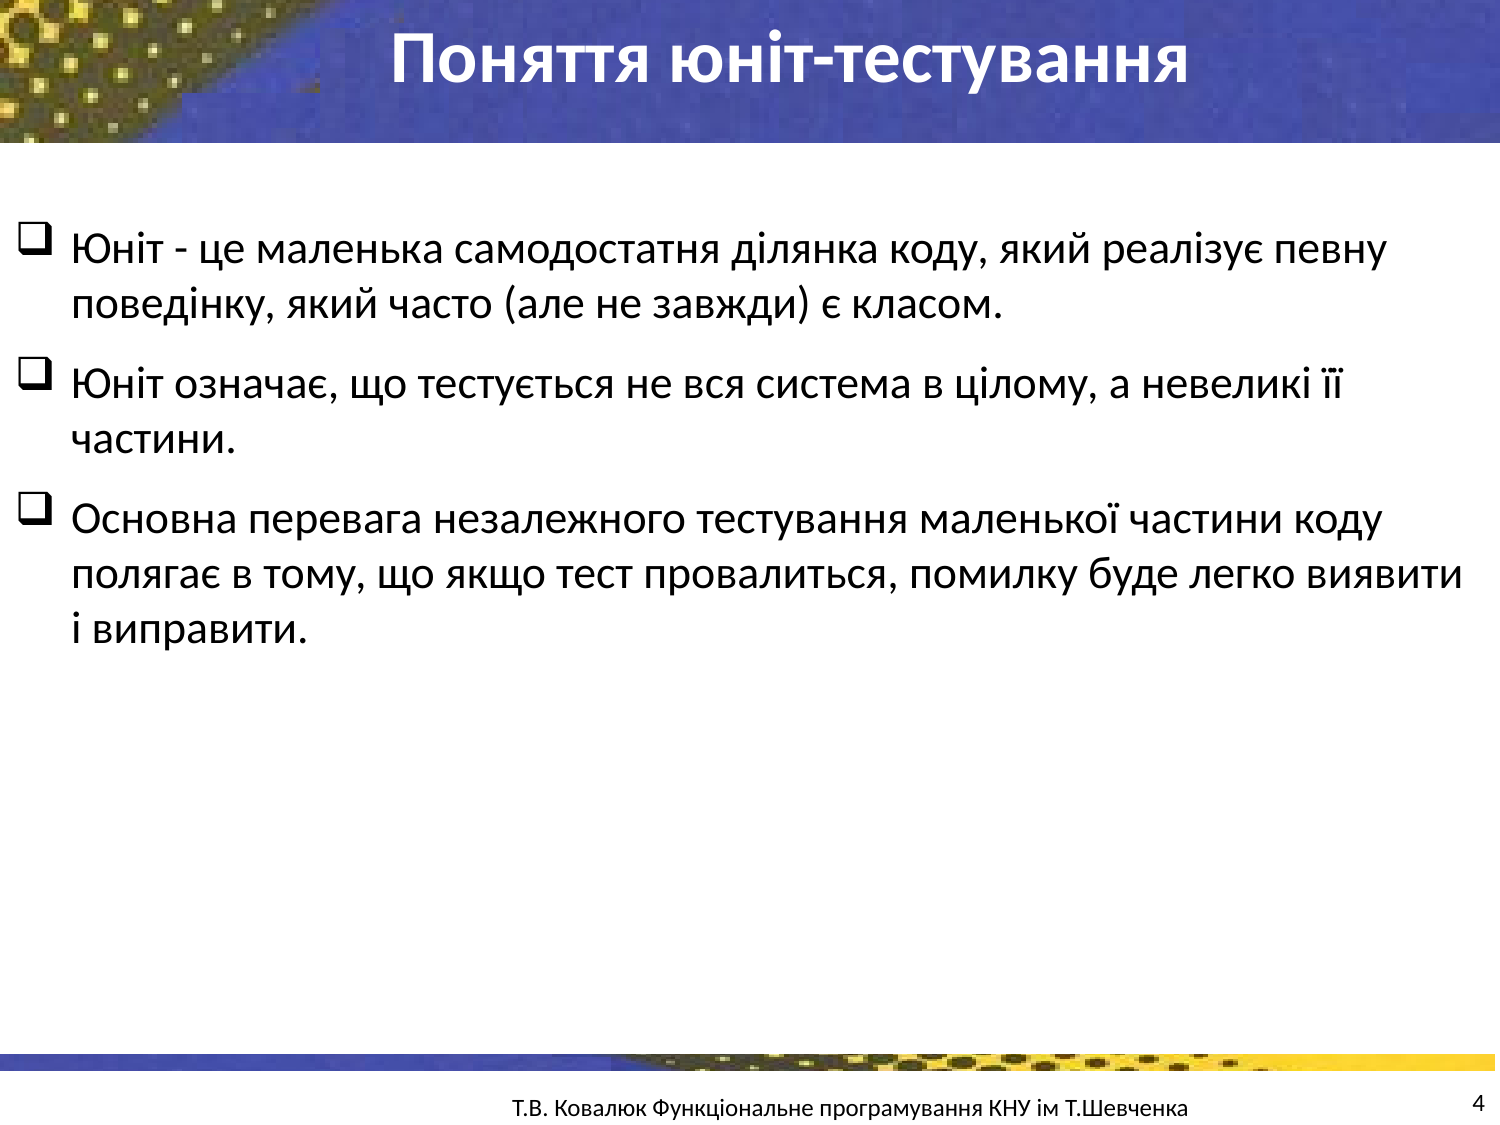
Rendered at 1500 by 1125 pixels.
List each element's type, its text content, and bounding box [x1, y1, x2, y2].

picture [0, 1054, 1500, 1071]
picture [0, 0, 1500, 143]
text_box Юніт - це маленька самодостатня ділянка коду, який реалізує певну поведінку, який часто (але не завжди) є класом. Юніт означає, що тестується не вся система в цілому, а невеликі її частини. Основна перевага незалежного тестування маленької частини коду полягає в тому, що якщо тест провалиться, помилку буде легко виявити і виправити. [0, 210, 1500, 660]
slide_number 4 [1396, 1077, 1500, 1125]
text_box Поняття юніт-тестування [376, 0, 1224, 105]
